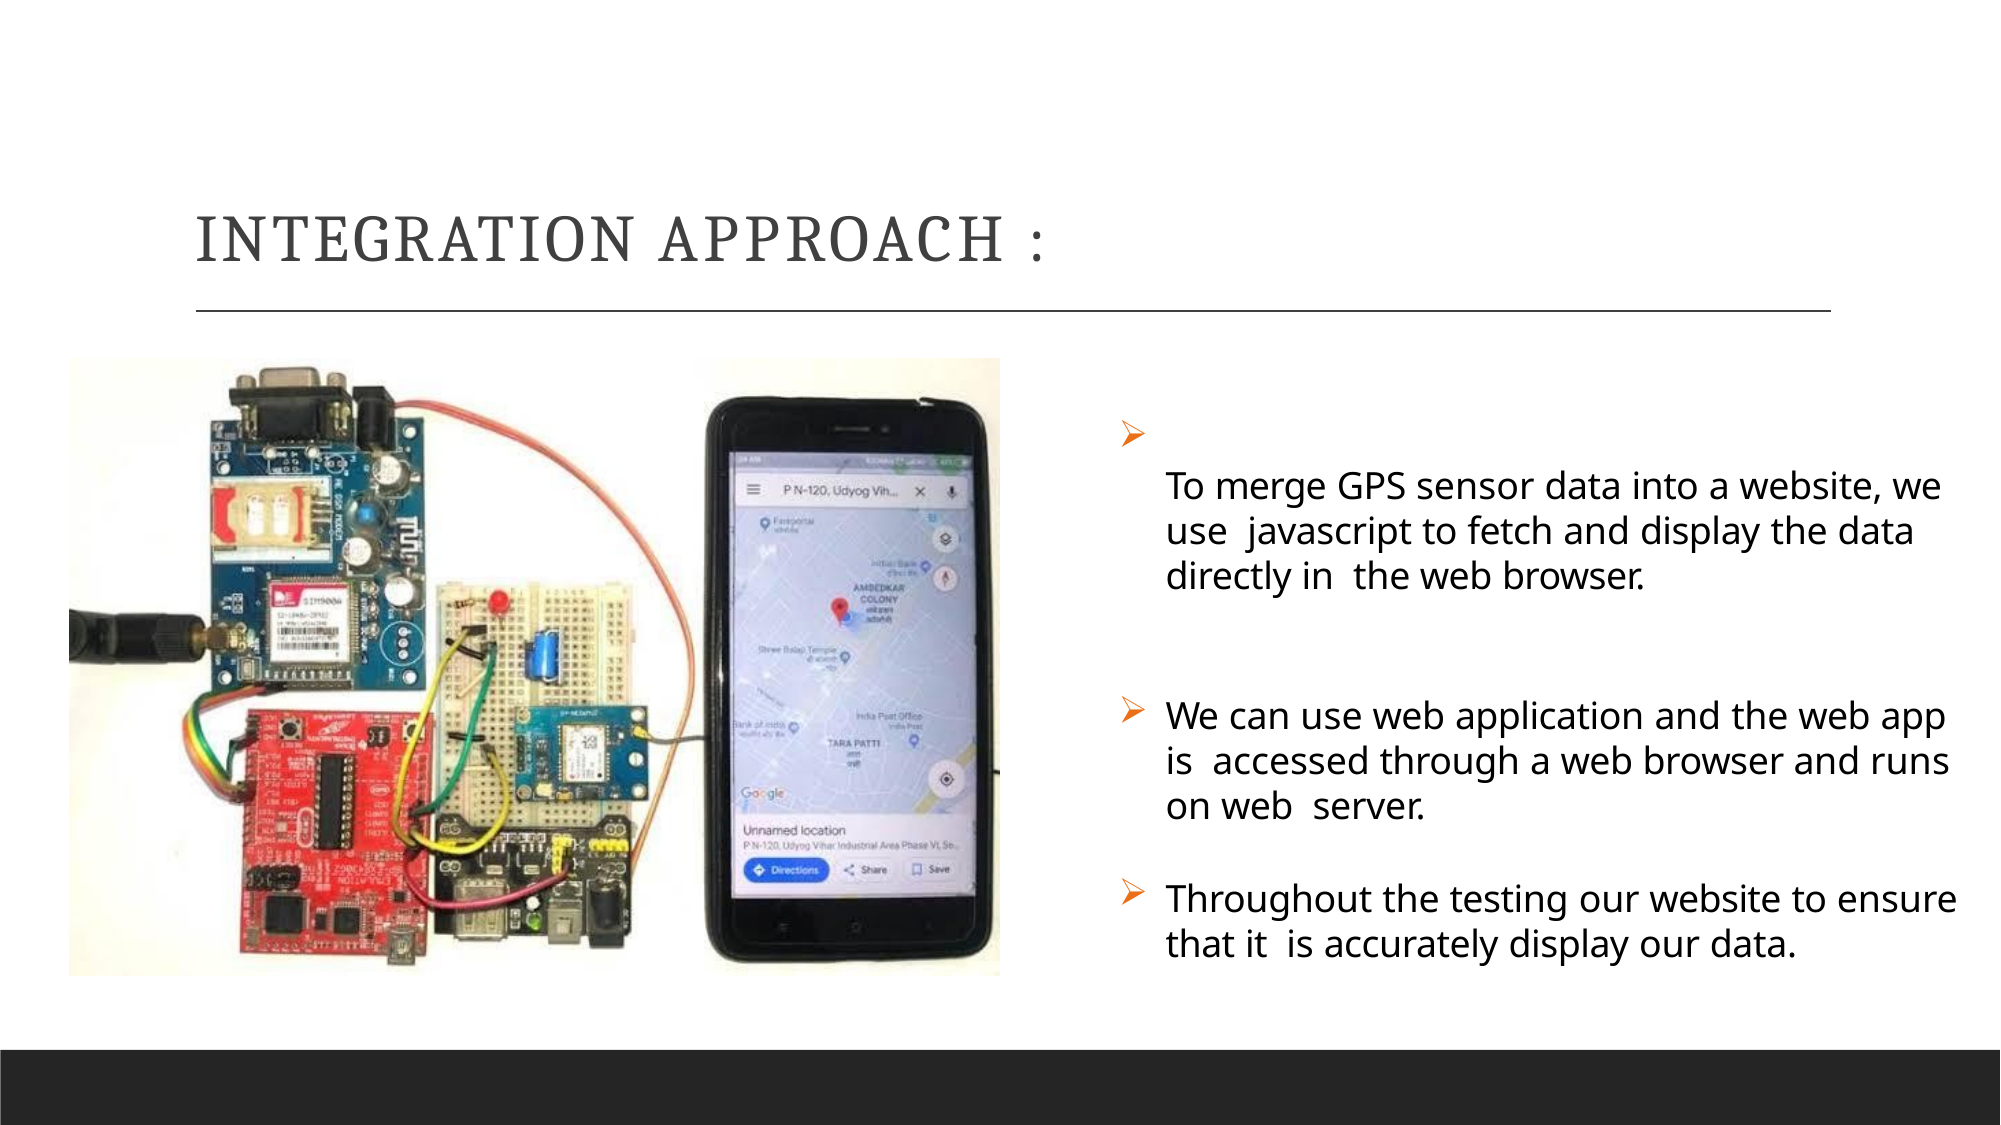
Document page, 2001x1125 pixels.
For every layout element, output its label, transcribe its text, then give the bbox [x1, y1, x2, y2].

title INTEGRATION APPROACH : [192, 192, 1092, 383]
list To merge GPS sensor data into a website, we use javascript to fetch and display the data directly in the web browser. We can use web application and the web app is accessed through a web browser and runs on web server. Throughout the testing our website to ensure that it is accurately display our data. [23, 414, 1977, 1055]
picture [69, 358, 1001, 977]
